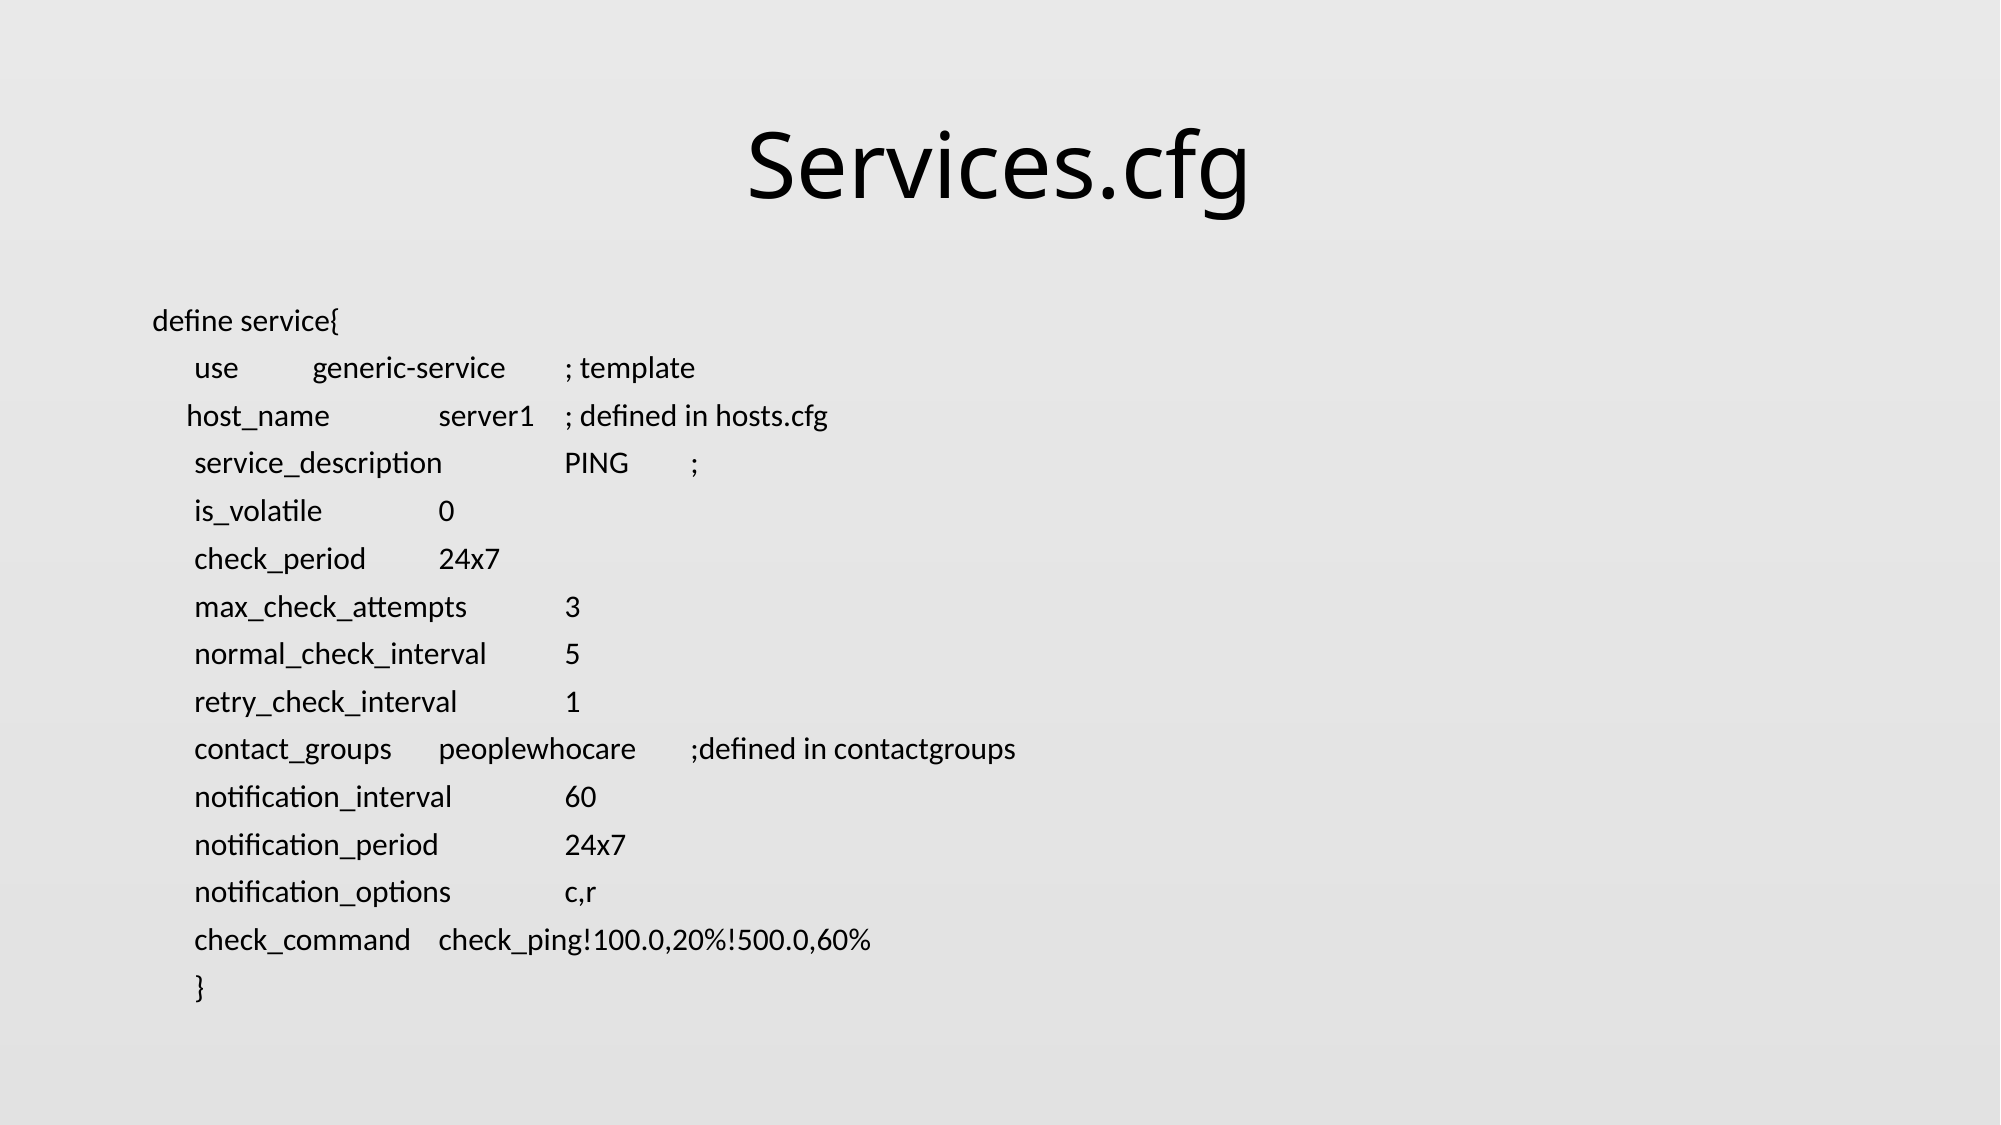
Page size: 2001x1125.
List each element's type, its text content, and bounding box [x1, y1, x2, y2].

title Services.cfg [137, 59, 1863, 278]
list define service{ use generic-service ; template host_name server1 ; defined in hosts.cfg service_description PING ; is_volatile 0 check_period 24x7 max_check_attempts 3 normal_check_interval 5 retry_check_interval 1 contact_groups peoplewhocare ;defined in contactgroups notification_interval 60 notification_period 24x7 notification_options c,r check_command check_ping!100.0,20%!500.0,60% } [137, 299, 1863, 1014]
